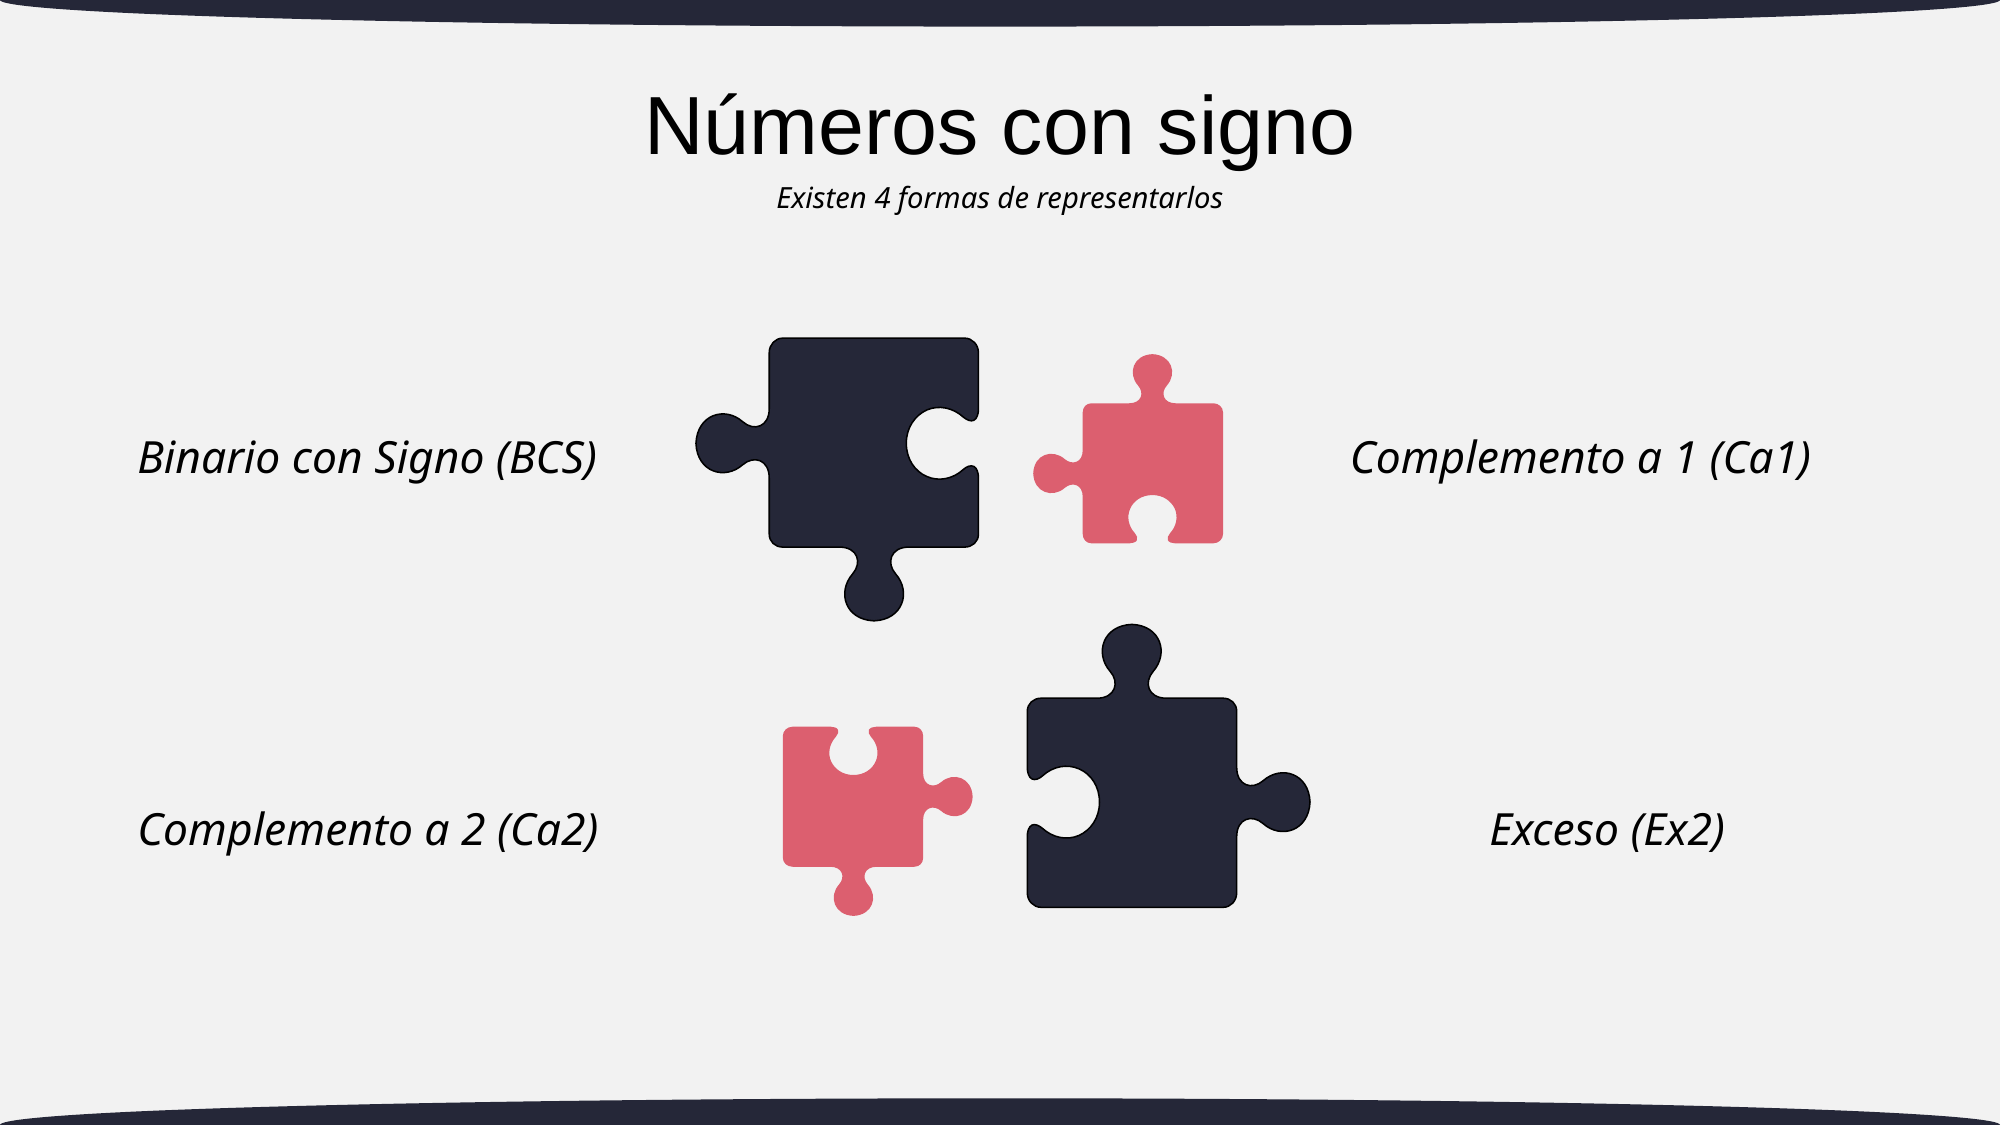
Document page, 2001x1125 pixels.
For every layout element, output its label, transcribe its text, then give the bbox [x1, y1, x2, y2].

text_box Complemento a 2 (Ca2) [122, 780, 668, 863]
title Números con signo [525, 57, 1475, 199]
text_box Complemento a 1 (Ca1) [1334, 407, 1881, 490]
text_box Binario con Signo (BCS) [122, 407, 668, 490]
text_box [695, 338, 979, 621]
text_box Exceso (Ex2) [1334, 780, 1881, 863]
text_box [782, 726, 973, 916]
text_box [1027, 624, 1311, 908]
text_box [1033, 354, 1224, 544]
text_box Existen 4 formas de representarlos [659, 172, 1341, 223]
